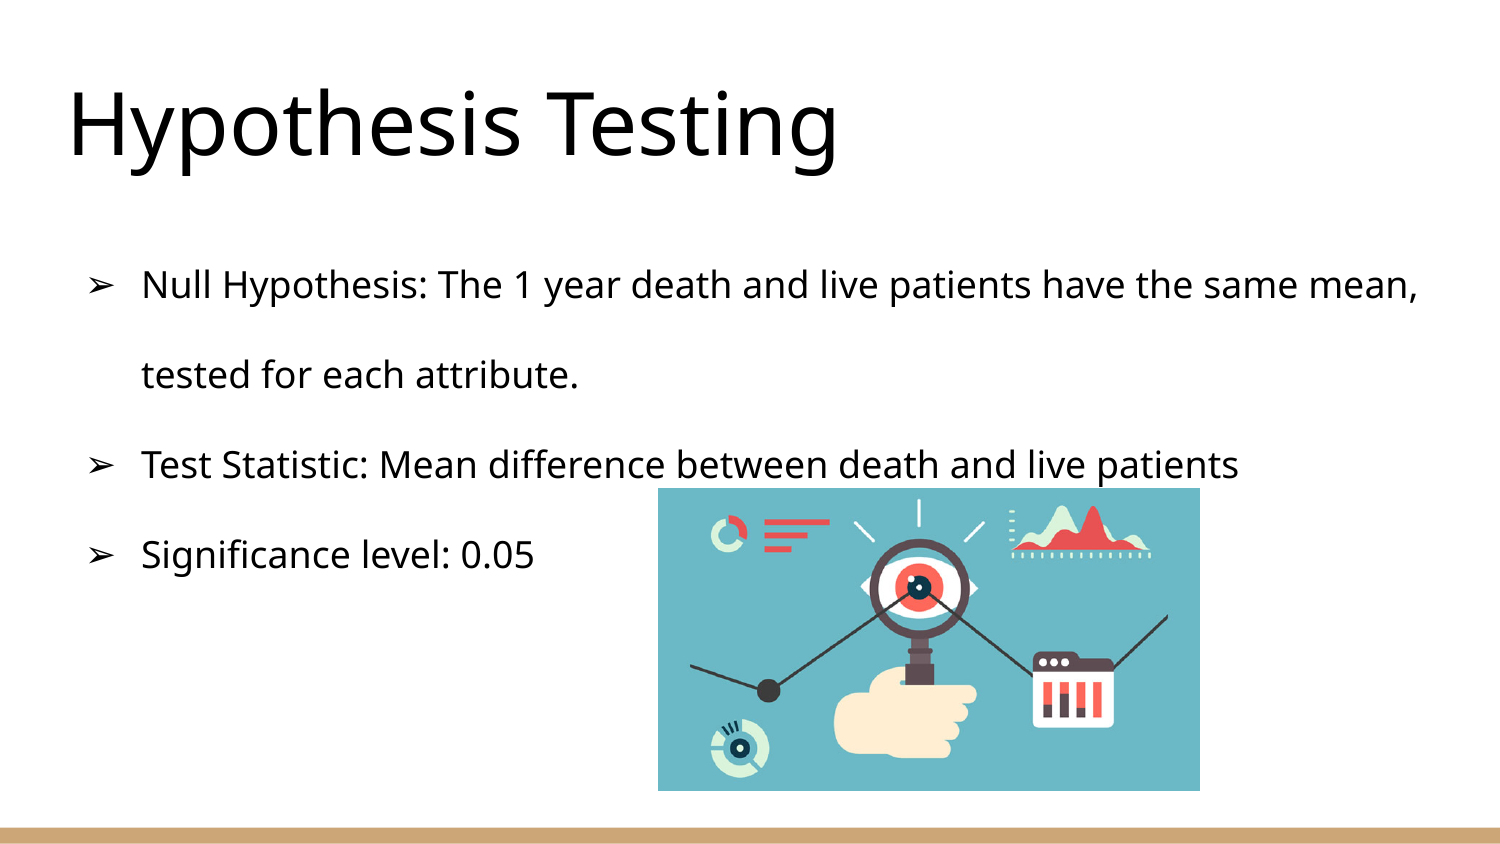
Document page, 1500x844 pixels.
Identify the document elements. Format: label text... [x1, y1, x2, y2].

list Null Hypothesis: The 1 year death and live patients have the same mean, tested for each attribute. Test Statistic: Mean difference between death and live patients Significance level: 0.05 [51, 200, 1449, 752]
picture [658, 487, 1200, 791]
title Hypothesis Testing [51, 51, 1449, 189]
